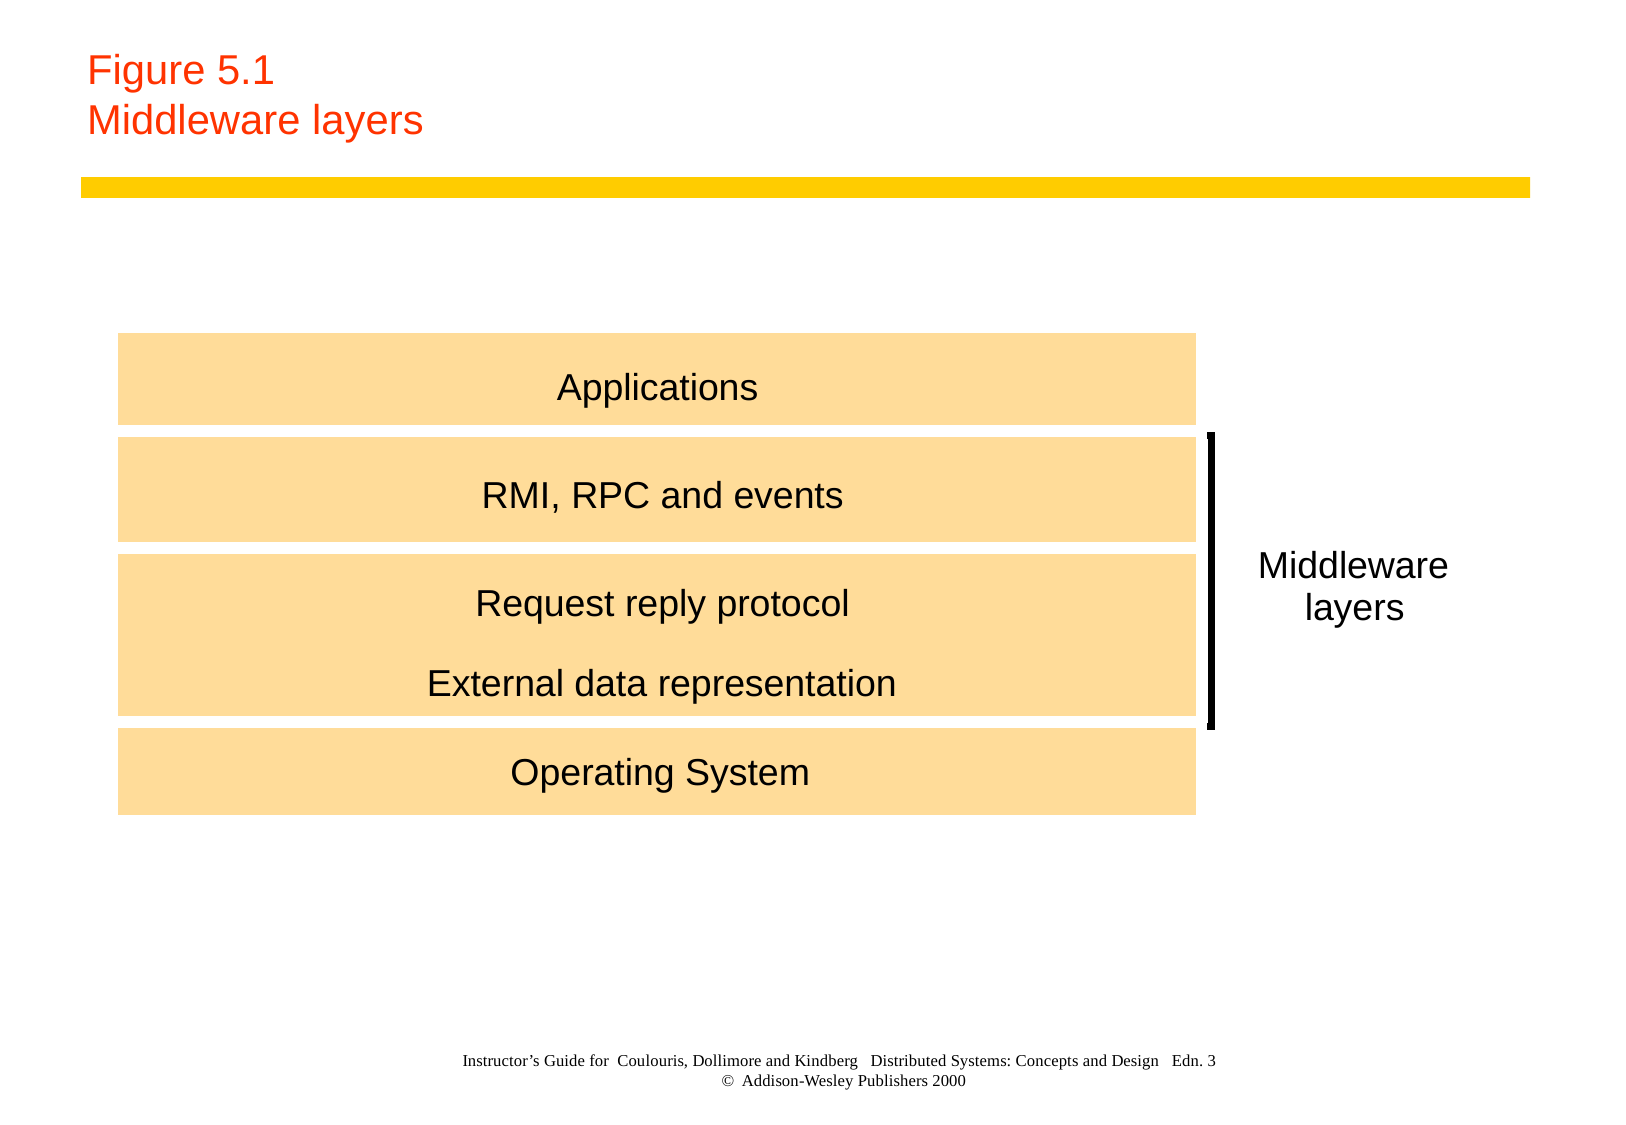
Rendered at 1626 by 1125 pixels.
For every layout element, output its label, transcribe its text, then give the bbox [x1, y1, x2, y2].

footer Instructor’s Guide for Coulouris, Dollimore and Kindberg Distributed Systems: Concepts and Design Edn. 3 © Addison-Wesley Publishers 2000 [351, 1049, 1341, 1098]
title Figure 5.1 Middleware layers [71, 37, 1531, 151]
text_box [112, 327, 1450, 821]
